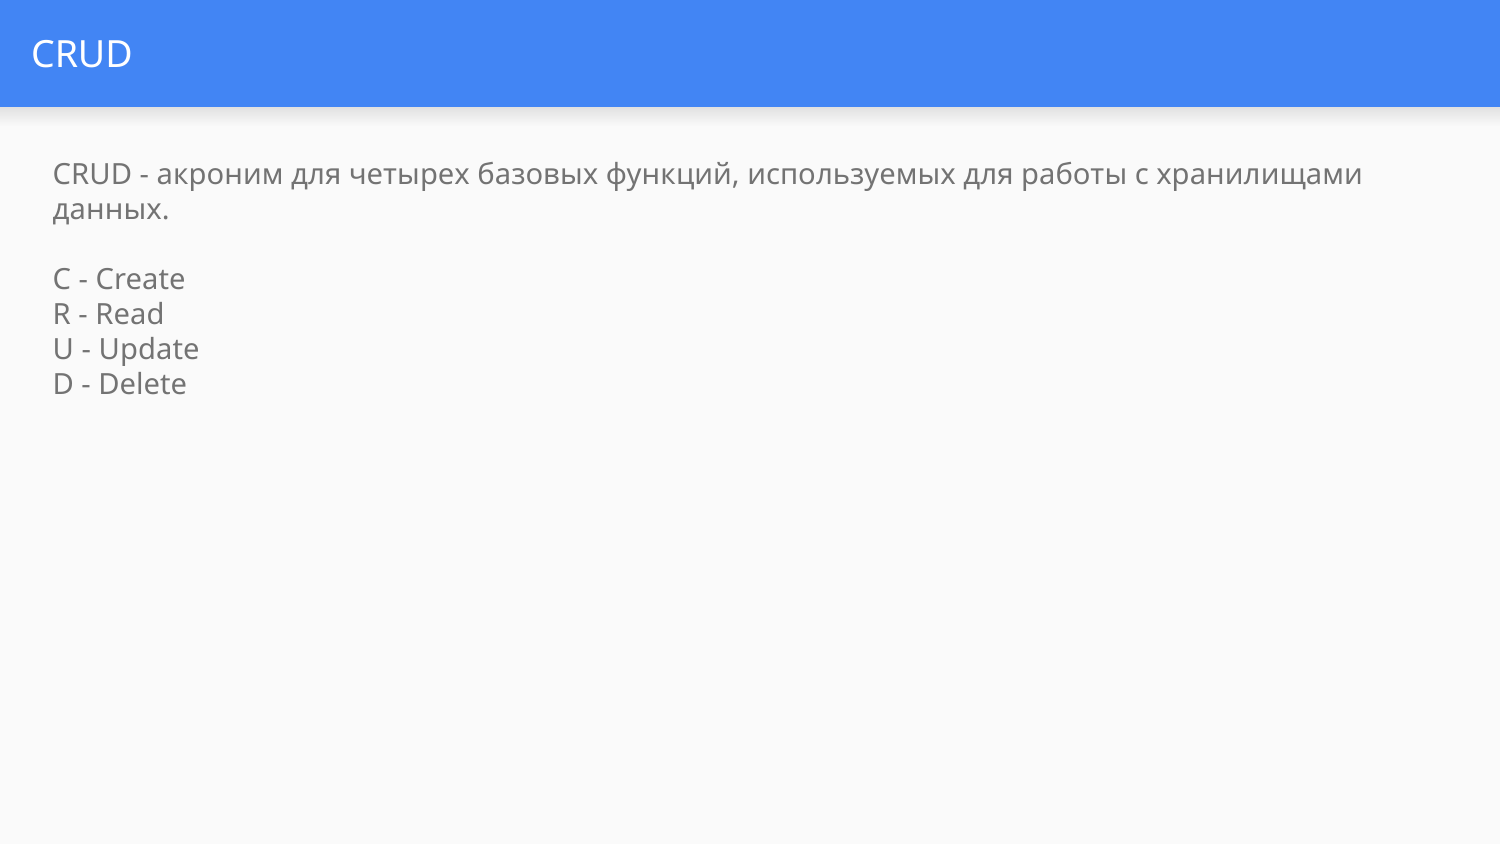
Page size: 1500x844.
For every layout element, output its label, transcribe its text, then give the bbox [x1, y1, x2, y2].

title CRUD [16, 2, 1464, 102]
text_box CRUD - акроним для четырех базовых функций, используемых для работы с хранилищами данных. С - Create R - Read U - Update D - Delete [37, 140, 1464, 819]
